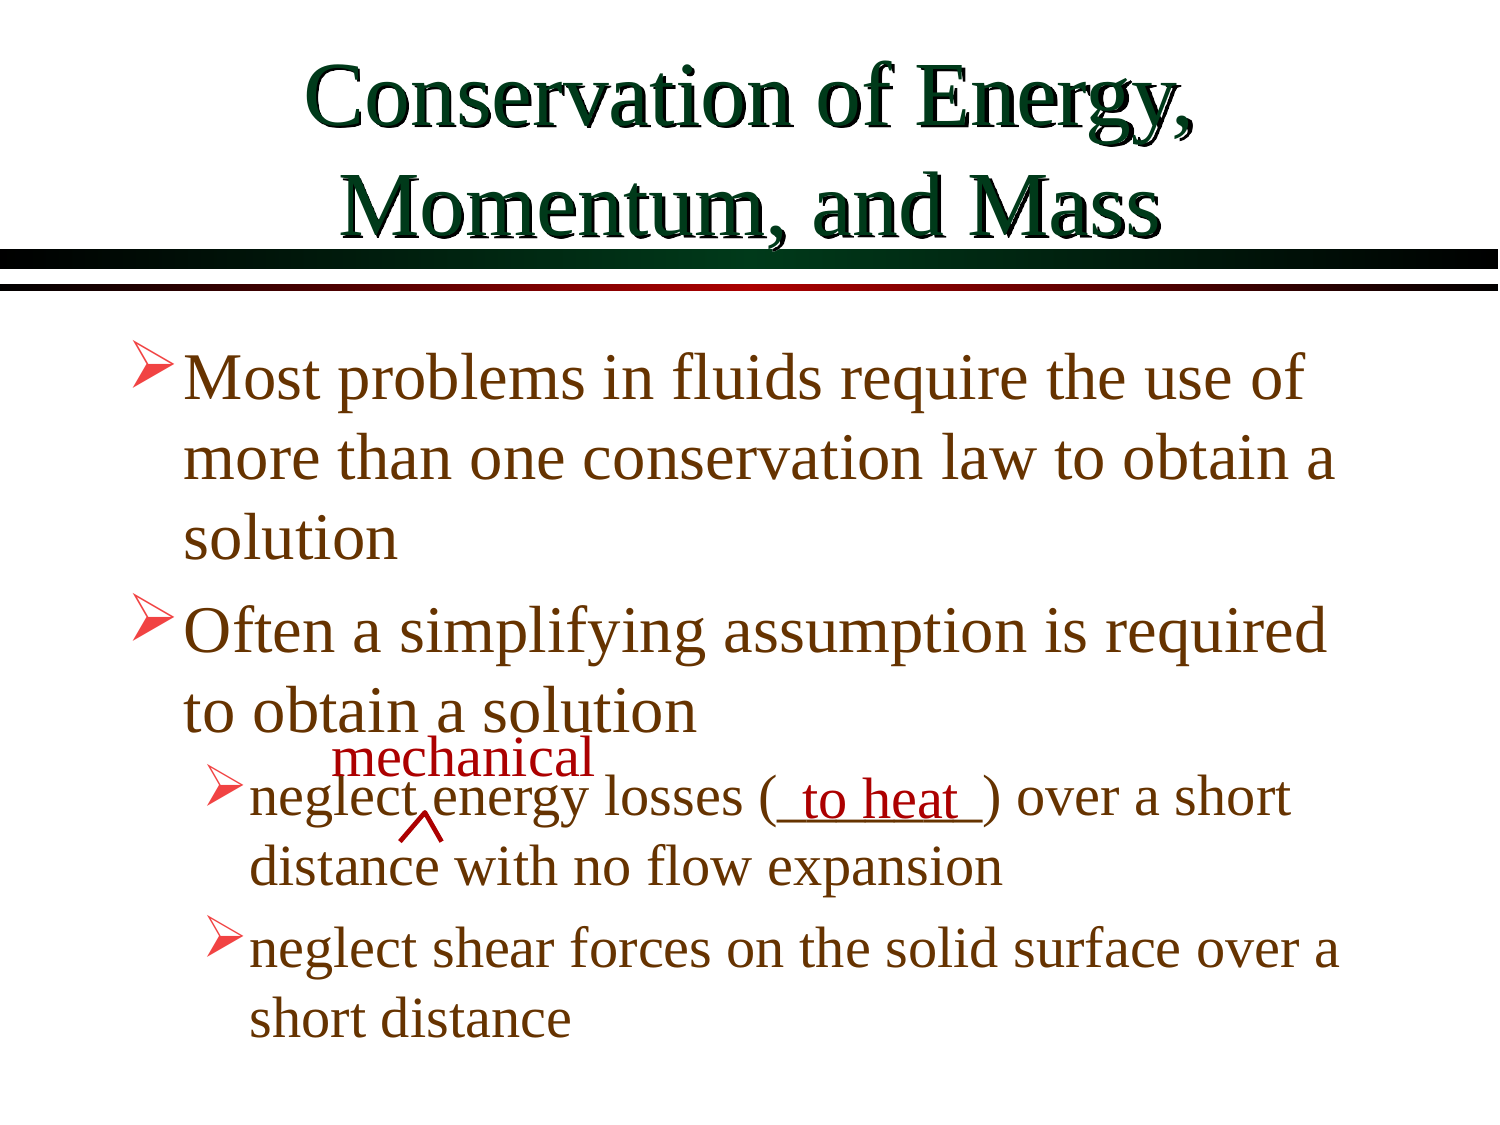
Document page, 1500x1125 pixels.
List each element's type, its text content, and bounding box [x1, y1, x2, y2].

title Conservation of Energy, Momentum, and Mass [112, 49, 1388, 238]
text_box to heat [787, 752, 975, 838]
text_box [399, 812, 442, 842]
list Most problems in fluids require the use of more than one conservation law to obtain a solution Often a simplifying assumption is required to obtain a solution neglect energy losses (_______) over a short distance with no flow expansion neglect shear forces on the solid surface over a short distance [112, 324, 1388, 1067]
text_box mechanical [316, 710, 611, 796]
